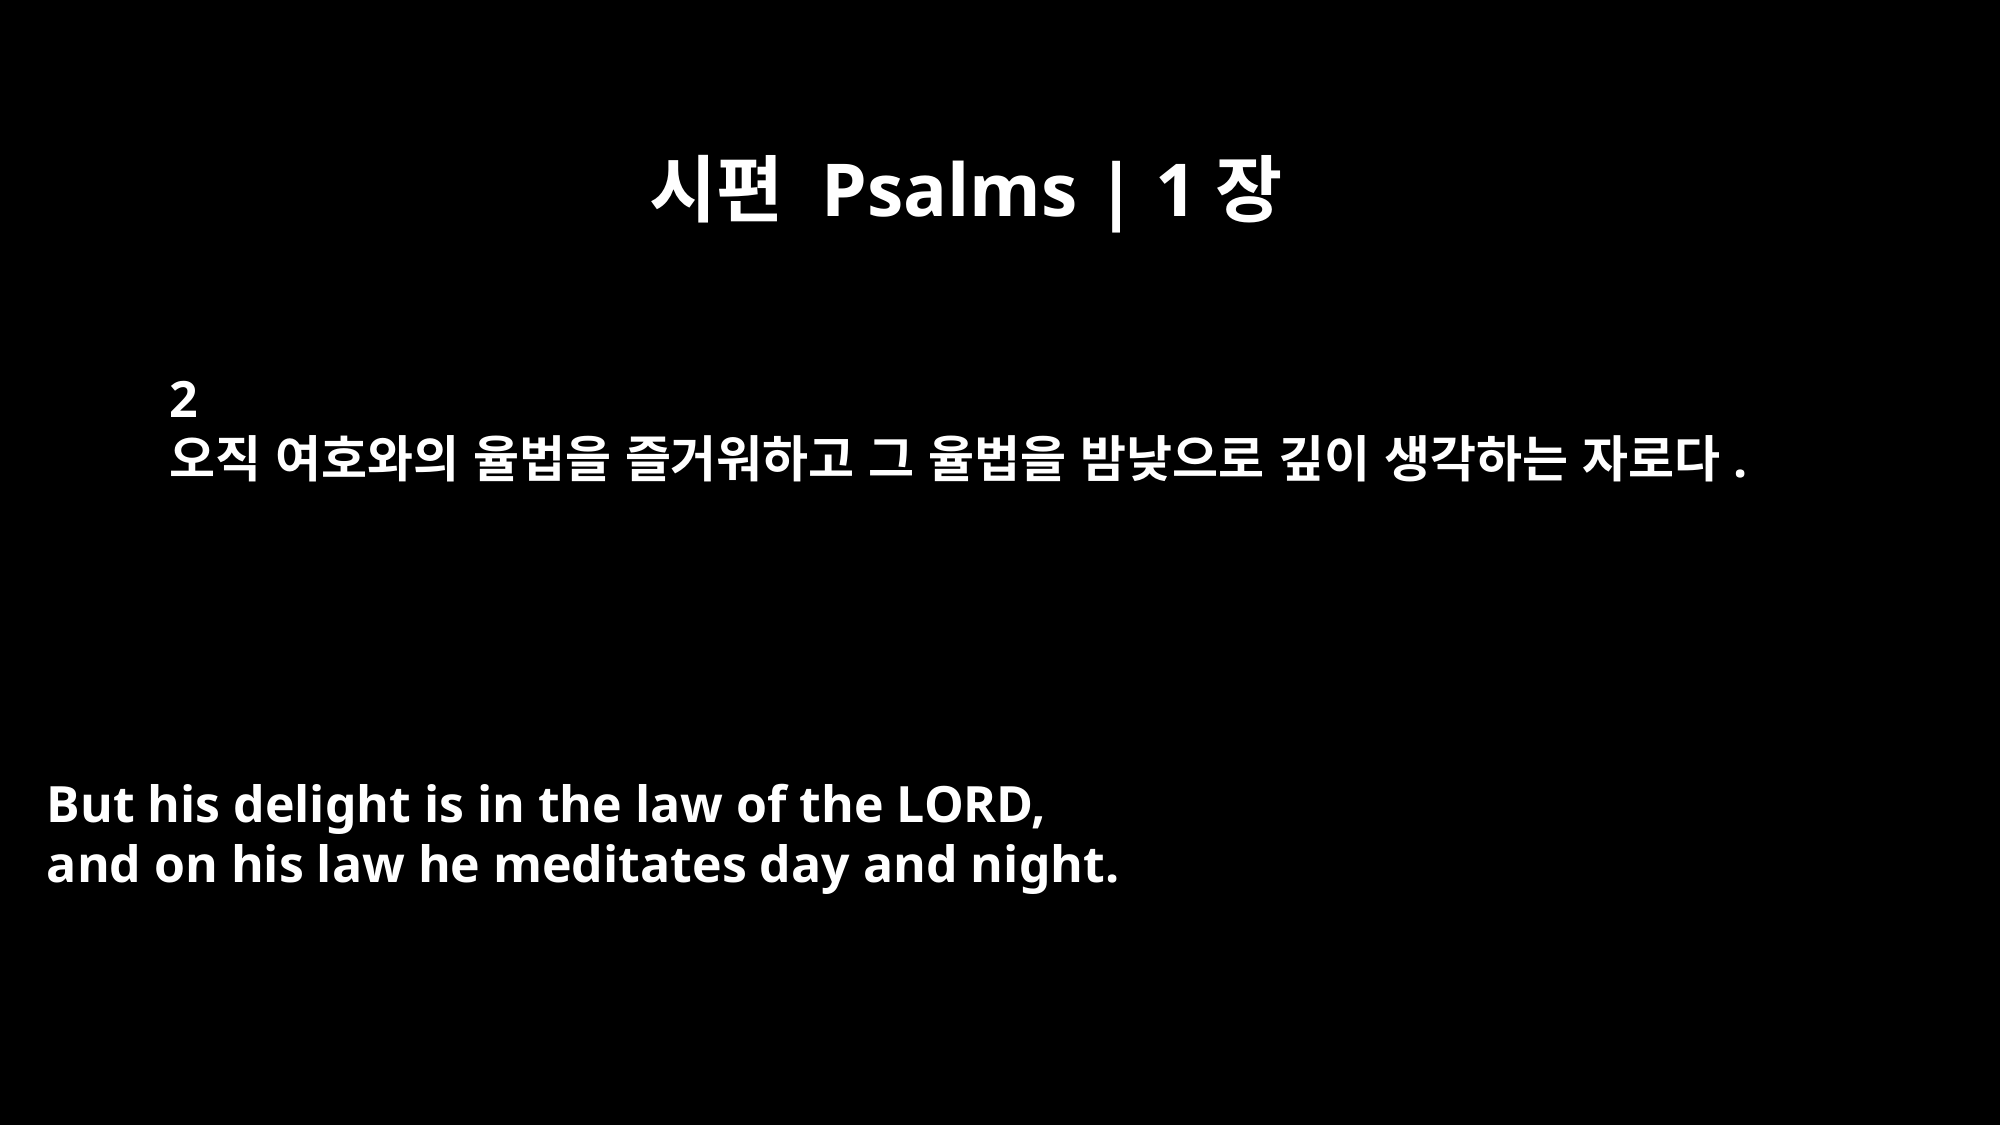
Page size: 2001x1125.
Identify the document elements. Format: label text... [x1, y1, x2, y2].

text_box But his delight is in the law of the LORD, and on his law he meditates day and night. [32, 764, 1135, 900]
text_box 2 오직 여호와의 율법을 즐거워하고 그 율법을 밤낮으로 깊이 생각하는 자로다. [154, 359, 1763, 495]
text_box 시편 Psalms | 1장 [634, 136, 1298, 239]
